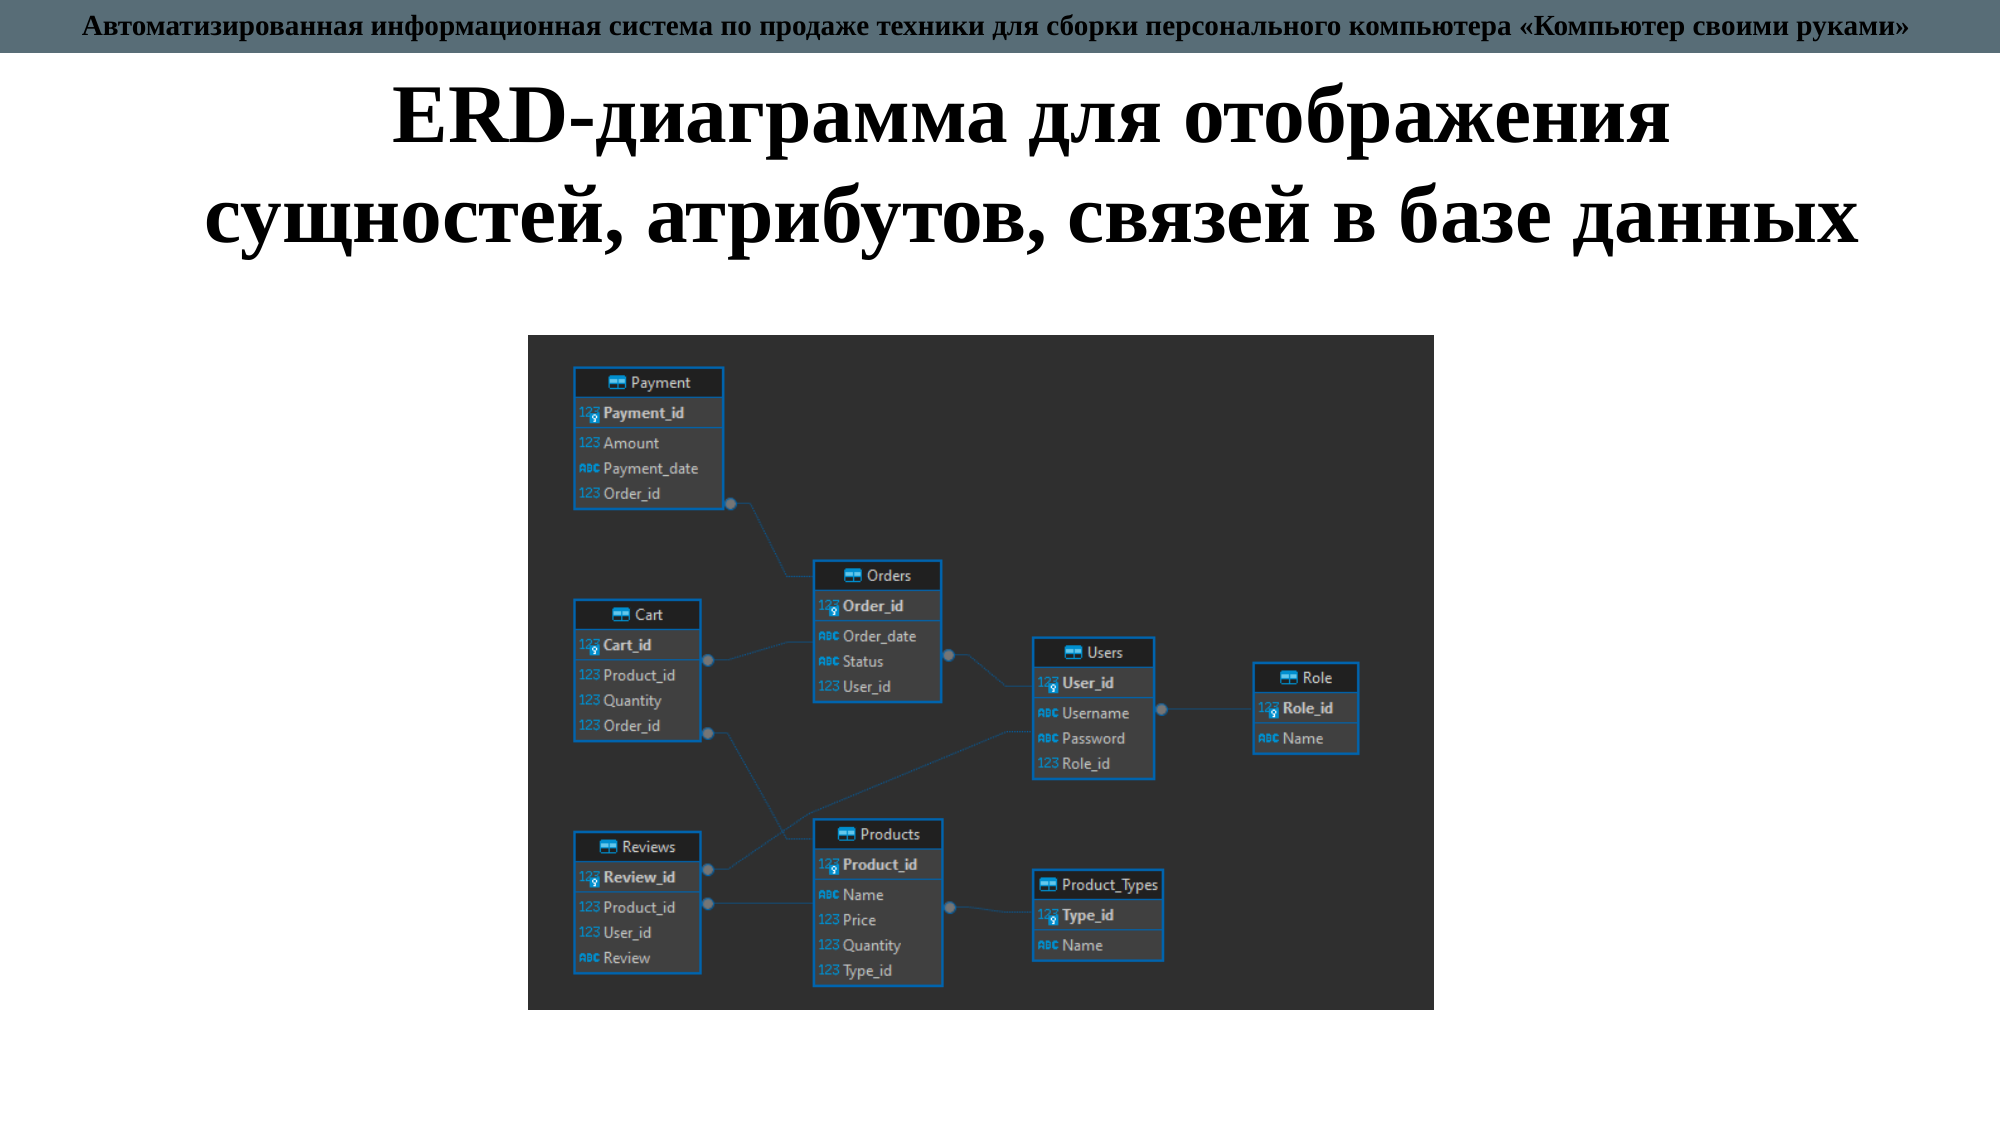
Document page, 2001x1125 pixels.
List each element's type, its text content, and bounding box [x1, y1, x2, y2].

title ERD-диаграмма для отображения сущностей, атрибутов, связей в базе данных [167, 53, 1898, 319]
picture [527, 335, 1435, 1011]
text_box Автоматизированная информационная система по продаже техники для сборки персонального компьютера «Компьютер своими руками» [0, 0, 2000, 53]
